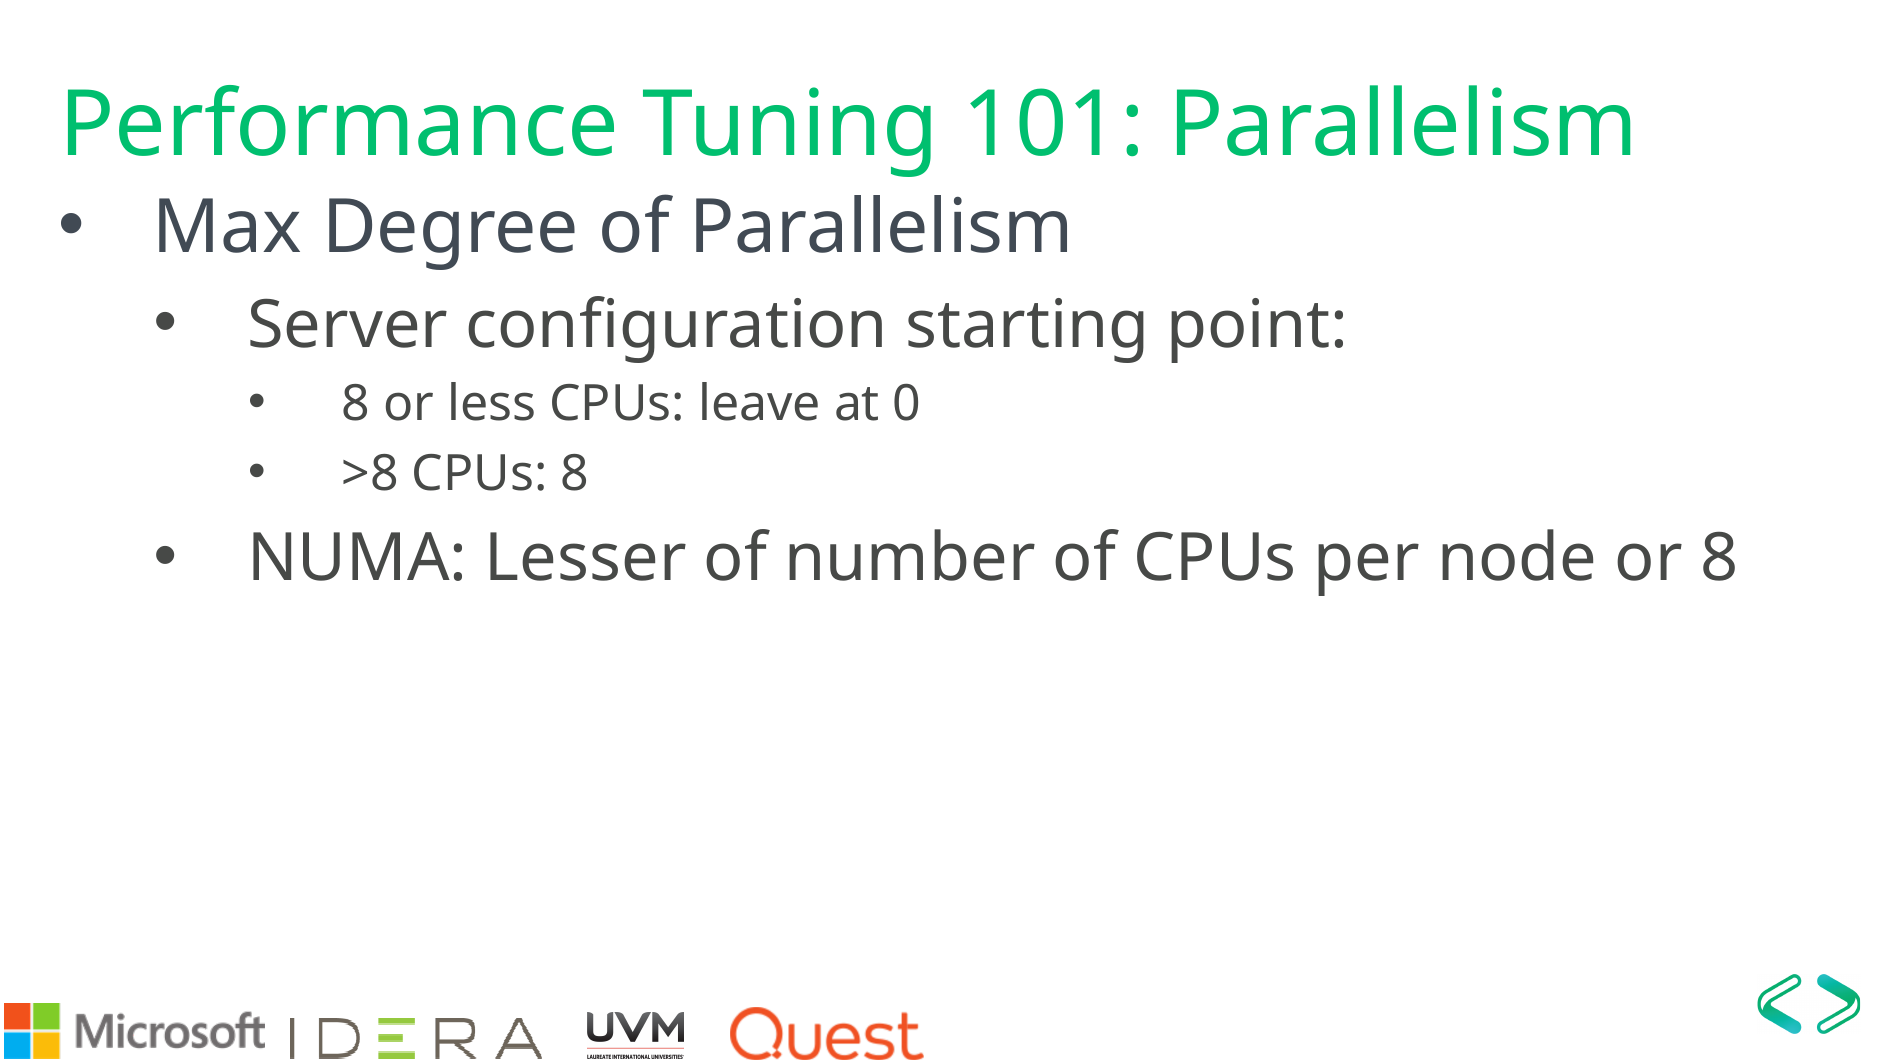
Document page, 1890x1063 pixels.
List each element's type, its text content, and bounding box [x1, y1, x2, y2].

picture [587, 1012, 684, 1059]
title Performance Tuning 101: Parallelism [59, 59, 1831, 177]
list Max Degree of Parallelism Server configuration starting point: 8 or less CPUs: leave at 0 >8 CPUs: 8 NUMA: Lesser of number of CPUs per node or 8 [59, 177, 1831, 1004]
picture [4, 1003, 265, 1059]
picture [290, 1018, 542, 1059]
picture [730, 1007, 924, 1060]
